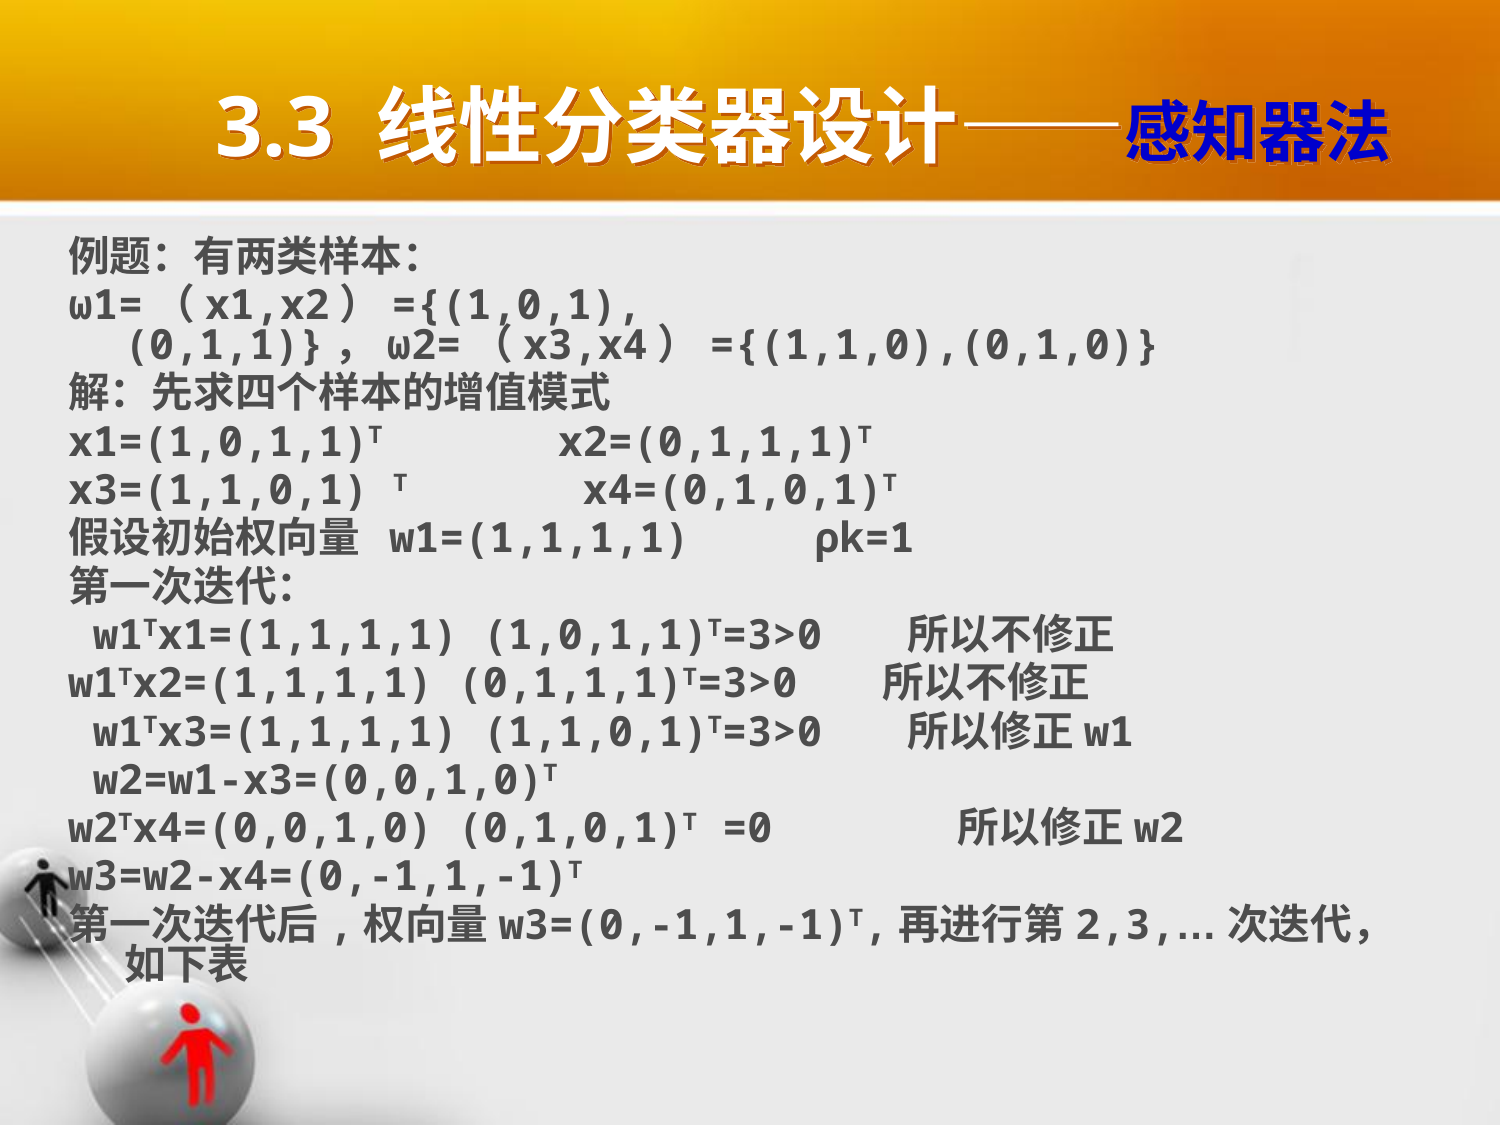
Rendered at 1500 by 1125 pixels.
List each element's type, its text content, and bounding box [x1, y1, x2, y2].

picture [0, 0, 1500, 1125]
title 3.3 线性分类器设计——感知器法 [200, 62, 1475, 185]
list 例题：有两类样本： ω1=（x1,x2）={(1,0,1),(0,1,1)}，ω2=（x3,x4）={(1,1,0),(0,1,0)} 解：先求四个样本的增值模式 x1=(1,0,1,1)T x2=(0,1,1,1)T x3=(1,1,0,1) T x4=(0,1,0,1)T 假设初始权向量 w1=(1,1,1,1) ρk=1 第一次迭代： w1Tx1=(1,1,1,1) (1,0,1,1)T=3>0 所以不修正 w1Tx2=(1,1,1,1) (0,1,1,1)T=3>0 所以不修正 w1Tx3=(1,1,1,1) (1,1,0,1)T=3>0 所以修正w1 w2=w1-x3=(0,0,1,0)T w2Tx4=(0,0,1,0) (0,1,0,1)T =0 所以修正w2 w3=w2-x4=(0,-1,1,-1)T 第一次迭代后,权向量w3=(0,-1,1,-1)T,再进行第2,3,…次迭代，如下表 [53, 231, 1436, 1059]
